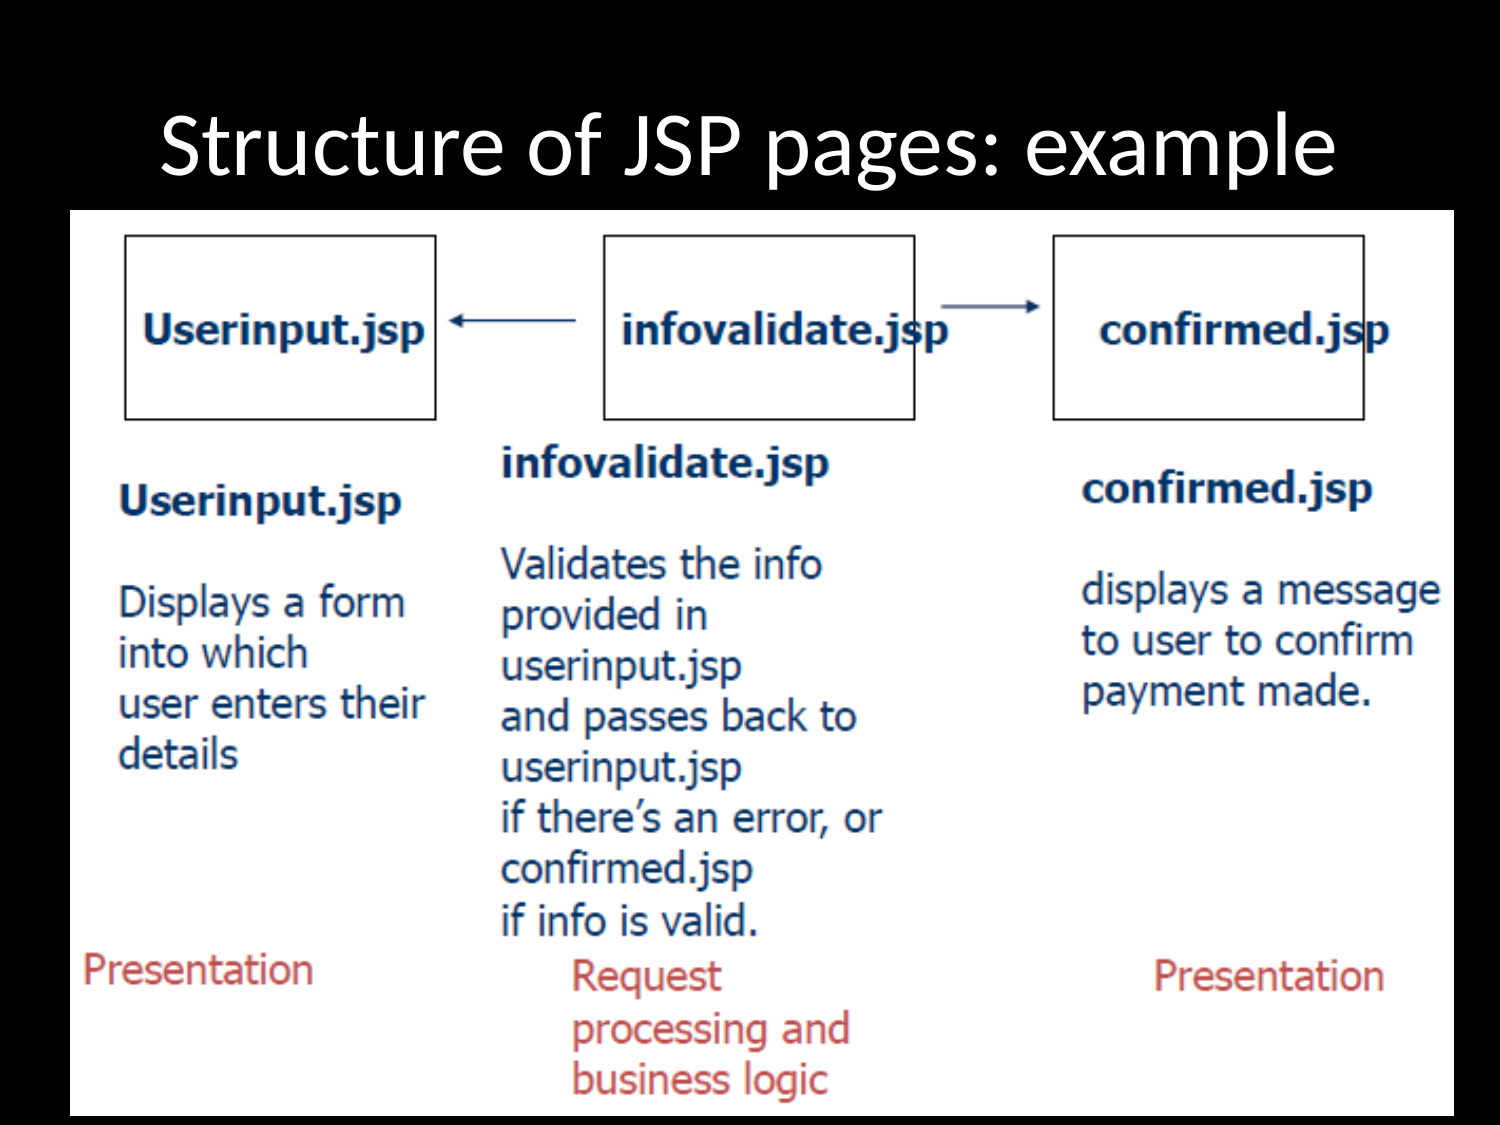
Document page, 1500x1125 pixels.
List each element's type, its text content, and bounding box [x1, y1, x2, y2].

title Structure of JSP pages: example [75, 45, 1425, 209]
picture [70, 210, 1454, 1116]
